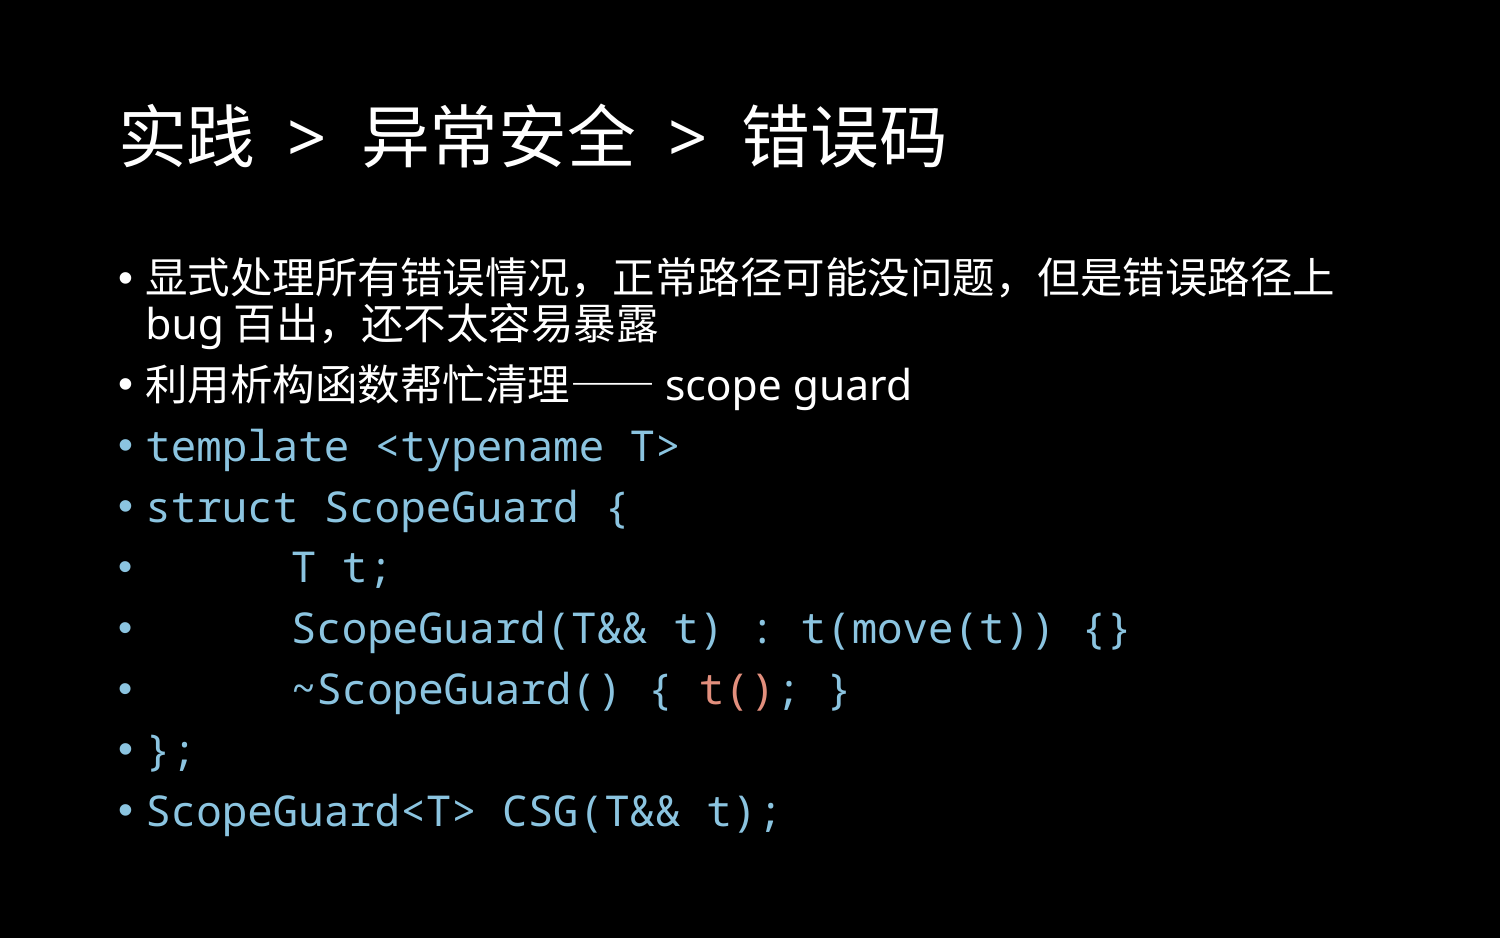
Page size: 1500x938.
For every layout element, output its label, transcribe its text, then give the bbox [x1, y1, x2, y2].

list 显式处理所有错误情况，正常路径可能没问题，但是错误路径上bug百出，还不太容易暴露 利用析构函数帮忙清理——scope guard template <typename T> struct ScopeGuard { T t; ScopeGuard(T&& t) : t(move(t)) {} ~ScopeGuard() { t(); } }; ScopeGuard<T> CSG(T&& t); [103, 249, 1397, 845]
title 实践 > 异常安全 > 错误码 [103, 49, 1397, 232]
